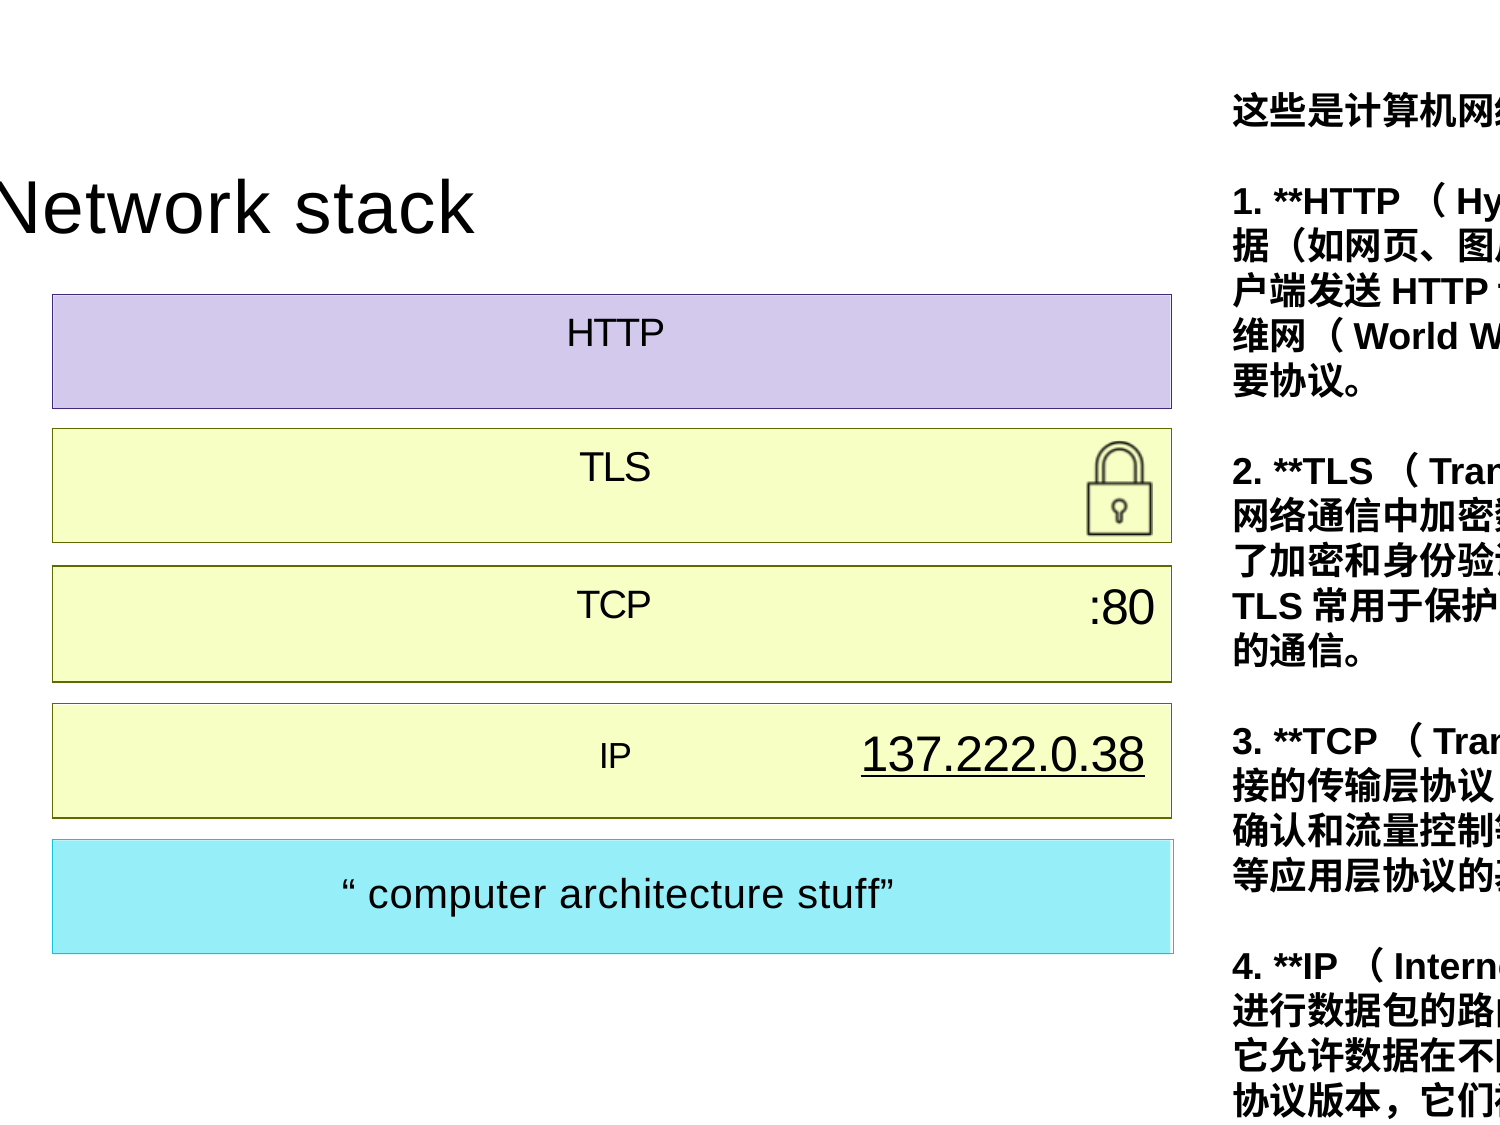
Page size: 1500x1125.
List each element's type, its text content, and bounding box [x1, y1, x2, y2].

text_box 这些是计算机网络中常见的协议，它们构成了网络通信的基础： 1. **HTTP（Hypertext Transfer Protocol）：** 是一种用于传输超文本数据（如网页、图片、视频等）的应用层协议。它是基于请求-响应模型的，客户端发送HTTP请求给服务器，服务器响应相应的数据。HTTP被广泛用于万维网（World Wide Web）中，是Web浏览器和Web服务器之间通信的主要协议。 2. **TLS（Transport Layer Security）：** 是一种安全传输协议，用于在网络通信中加密数据并确保通信的安全性和私密性。TLS协议在传输层提供了加密和身份验证的功能，它的前身是SSL（Secure Sockets Layer）协议。TLS常用于保护Web浏览器和服务器之间的HTTP通信，以及其他网络应用的通信。 3. **TCP（Transmission Control Protocol）：** 是一种可靠的、面向连接的传输层协议，用于在网络中传输数据。TCP通过建立连接、分段、重传、确认和流量控制等机制来确保数据的可靠传输。它是HTTP、FTP、SMTP等应用层协议的基础，在互联网中被广泛使用。 4. **IP（Internet Protocol）：** 是一种网络层协议，用于在计算机网络中进行数据包的路由和传输。IP协议定义了数据包的格式、寻址和路由规则，它允许数据在不同网络之间进行传输。IPv4和IPv6是目前最常用的两个IP协议版本，它们被用于Internet上的数据传输和通信。 [1217, 79, 1500, 1125]
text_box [53, 295, 1171, 955]
picture [1085, 440, 1153, 537]
text_box Network stack [0, 147, 479, 251]
